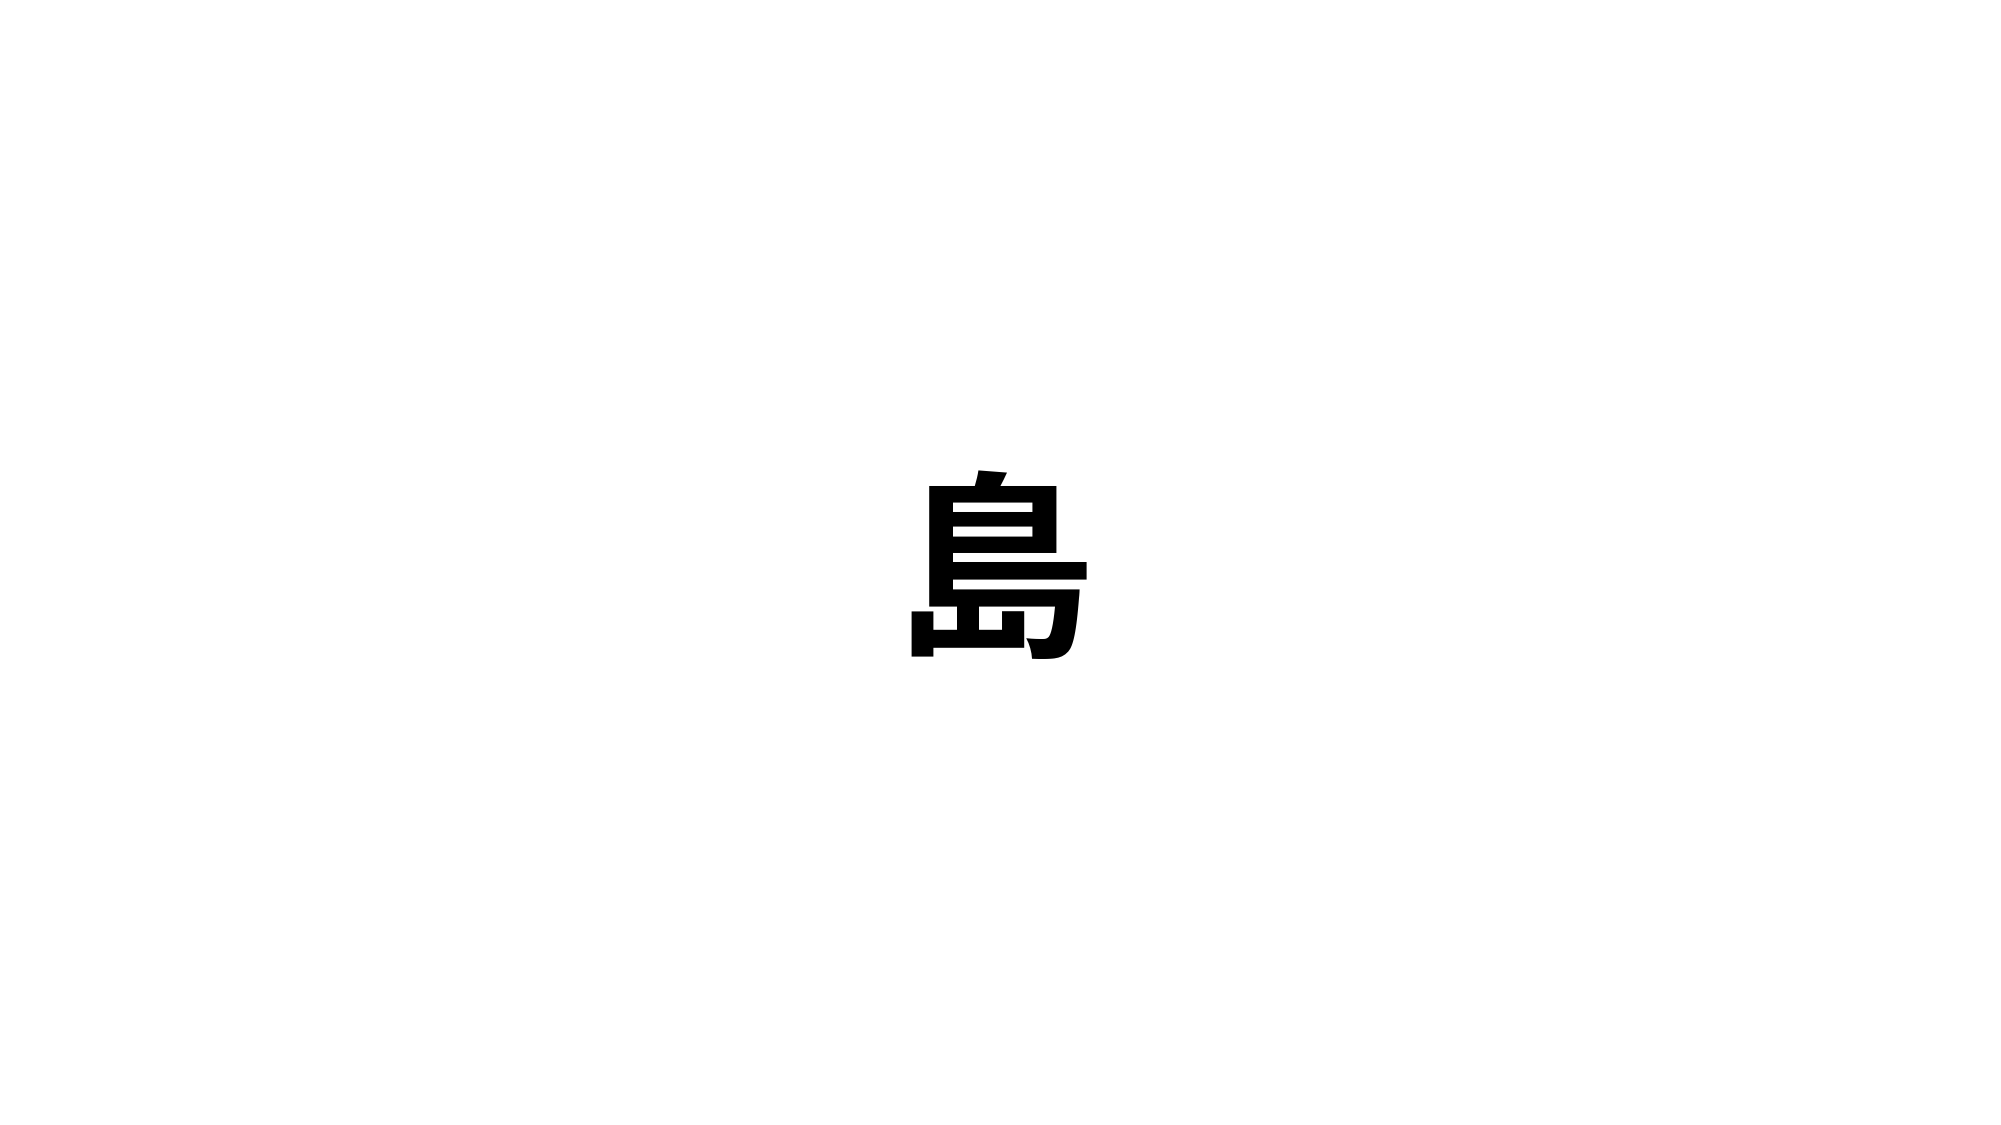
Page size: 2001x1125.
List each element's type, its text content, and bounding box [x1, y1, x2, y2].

title 島 [133, 468, 1859, 686]
